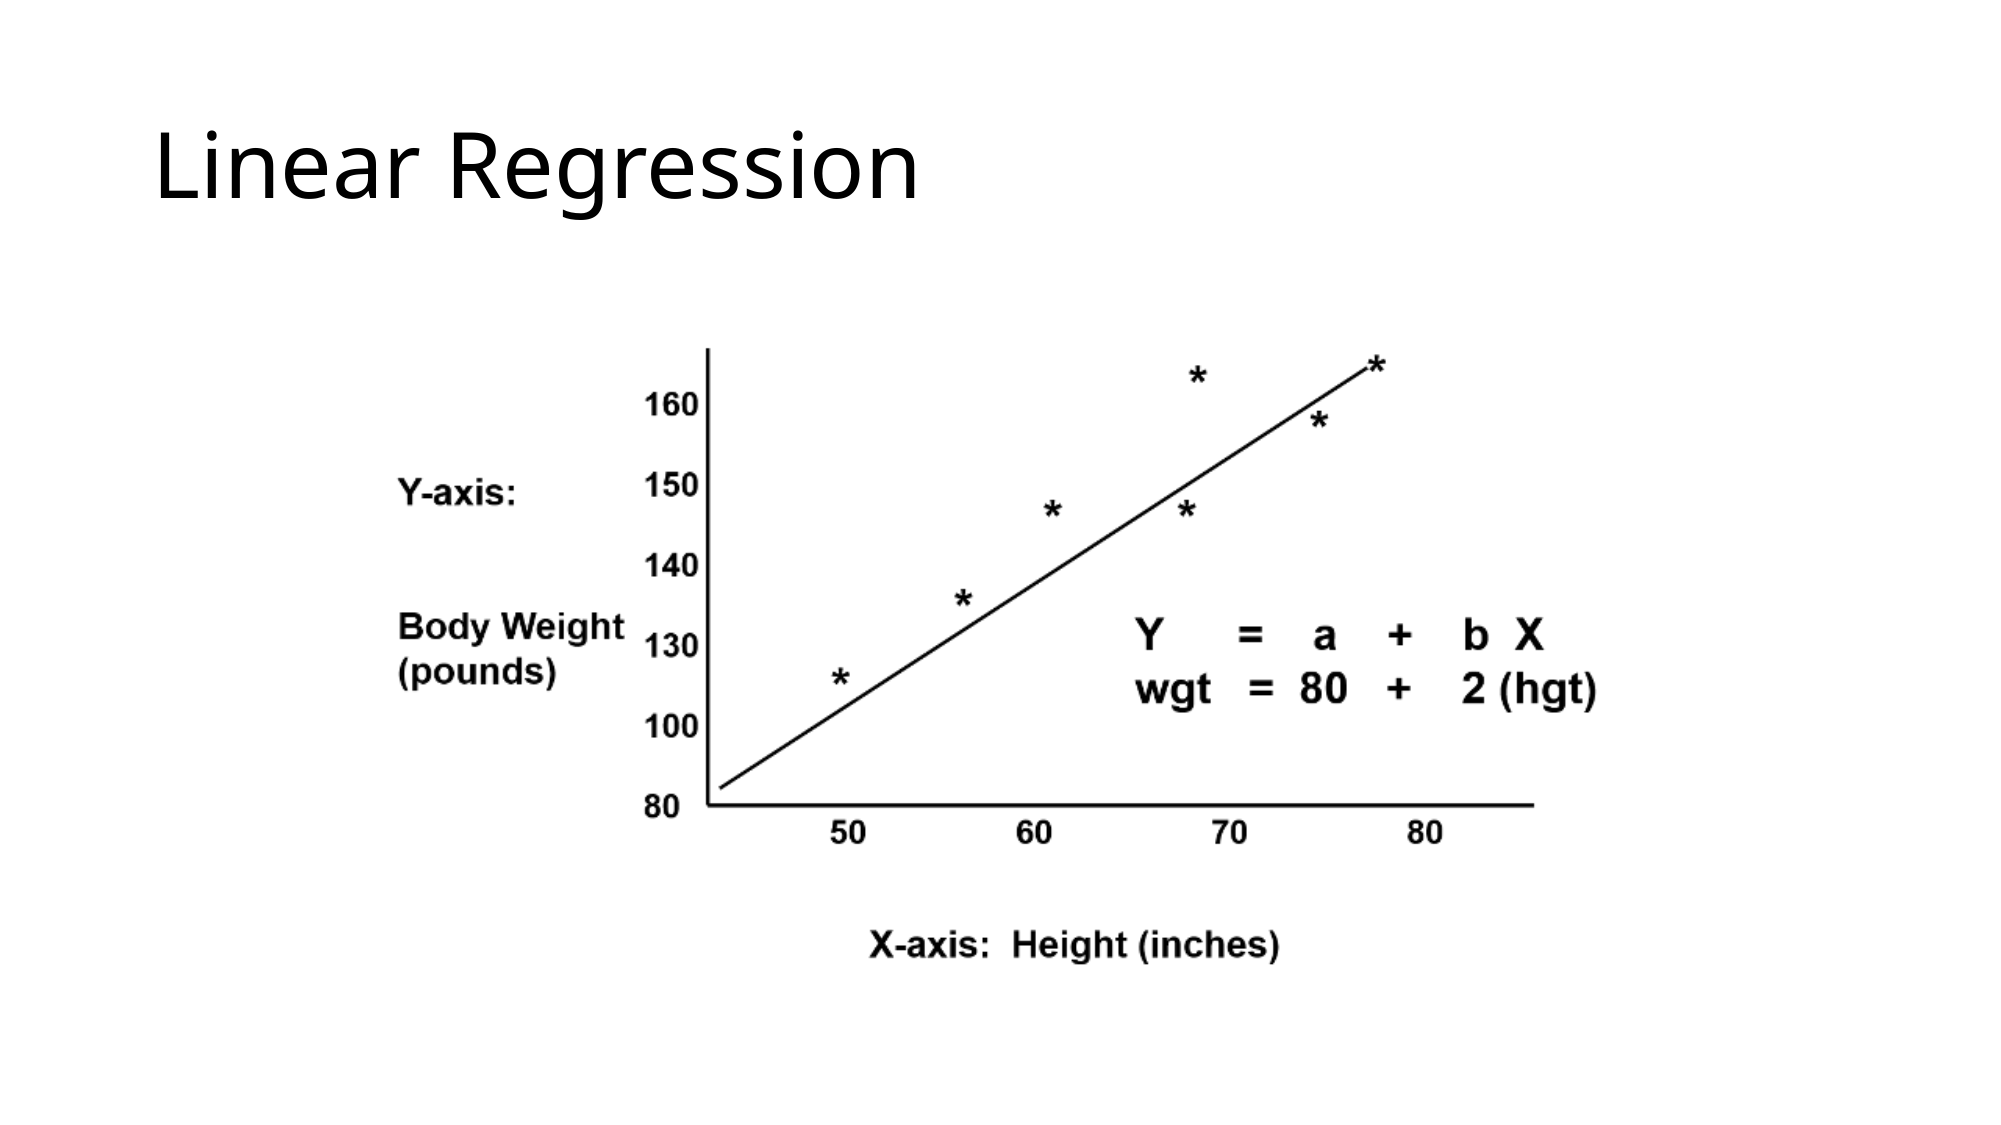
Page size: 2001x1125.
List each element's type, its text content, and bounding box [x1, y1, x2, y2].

title Linear Regression [137, 59, 1863, 278]
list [374, 325, 1625, 988]
